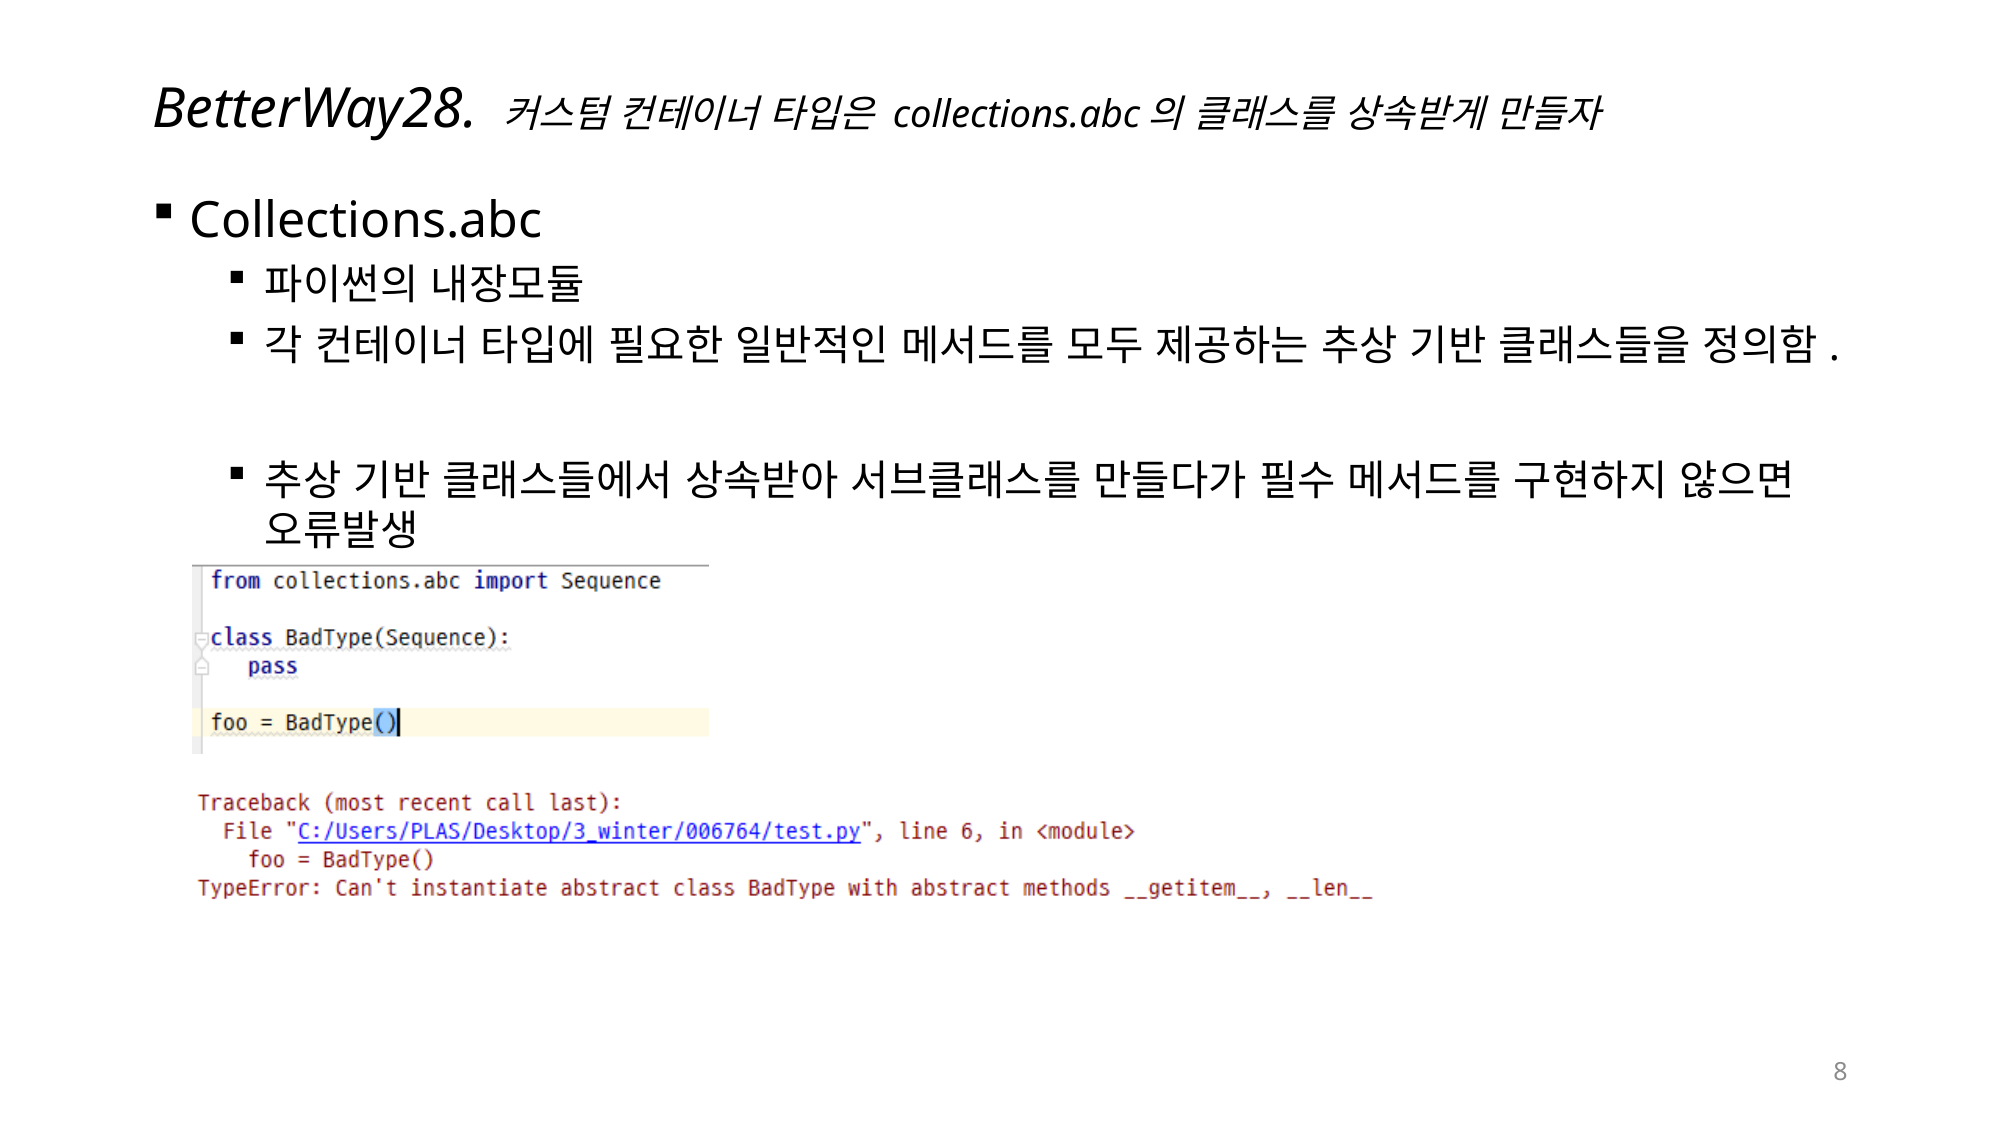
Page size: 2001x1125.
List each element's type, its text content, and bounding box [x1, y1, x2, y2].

list Collections.abc 파이썬의 내장모듈 각 컨테이너 타입에 필요한 일반적인 메서드를 모두 제공하는 추상 기반 클래스들을 정의함. 추상 기반 클래스들에서 상속받아 서브클래스를 만들다가 필수 메서드를 구현하지 않으면 오류발생 [137, 179, 1863, 1014]
picture [192, 787, 1396, 918]
picture [192, 562, 709, 754]
slide_number 8 [1412, 1042, 1863, 1103]
title BetterWay28. 커스텀 컨테이너 타입은 collections.abc의 클래스를 상속받게 만들자 [137, 59, 1863, 160]
